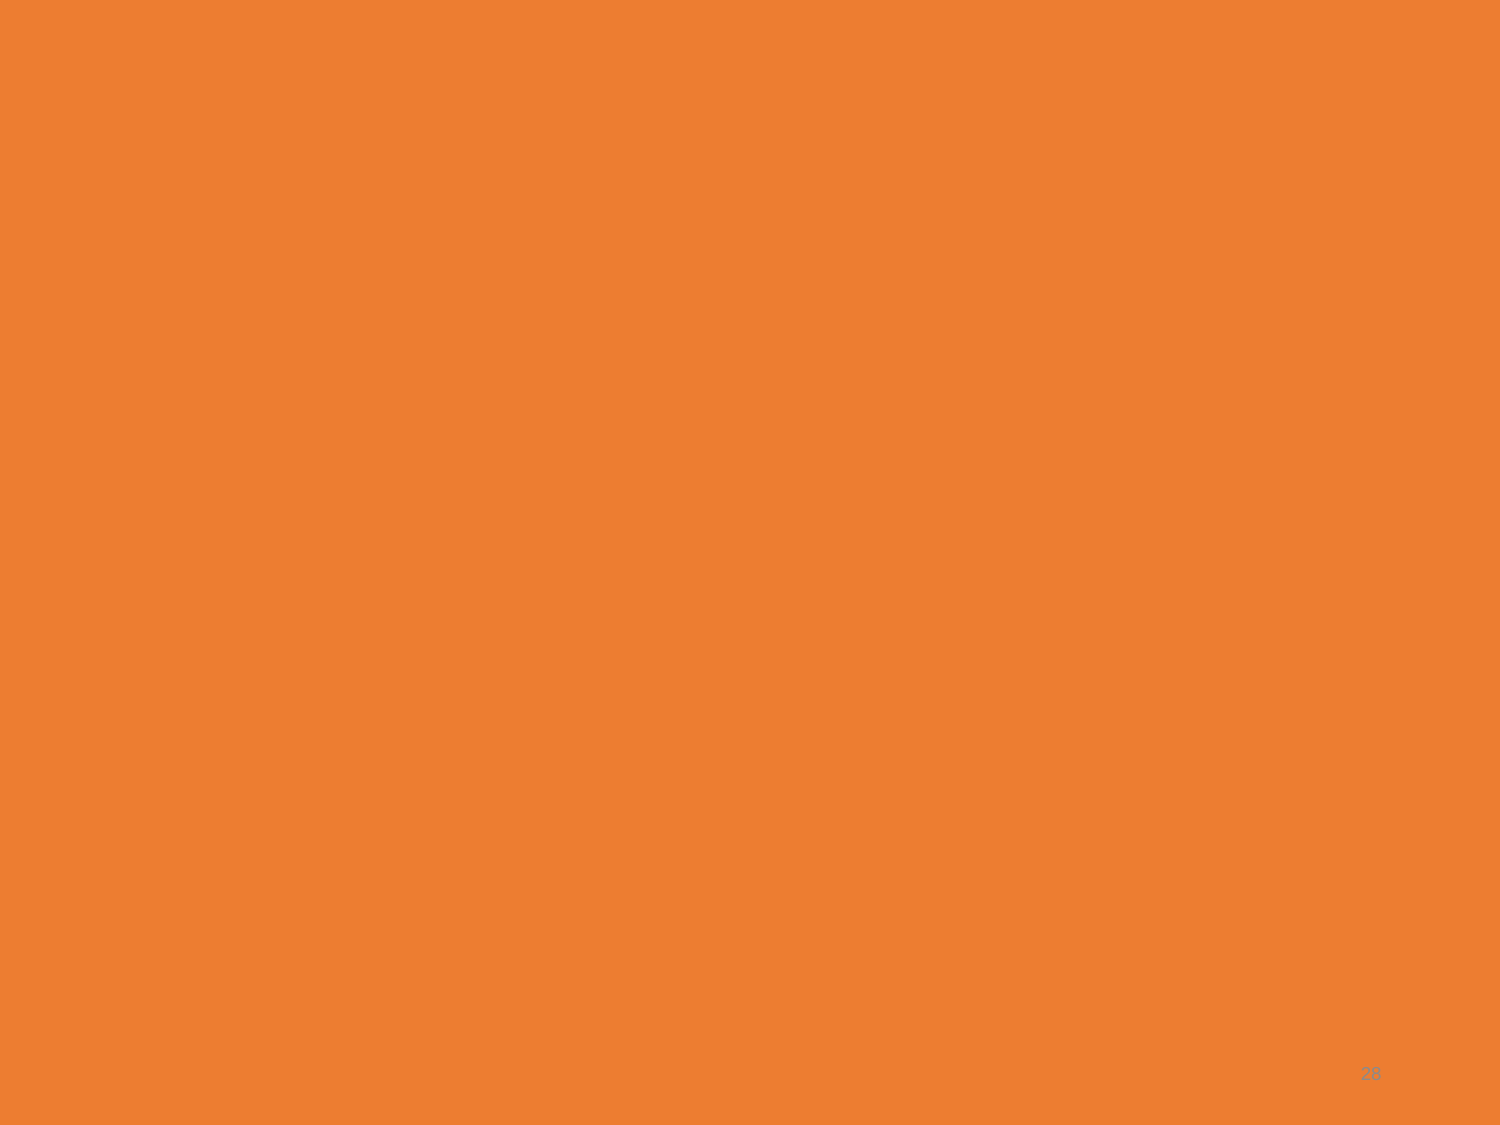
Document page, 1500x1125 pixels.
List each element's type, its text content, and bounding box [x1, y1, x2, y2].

slide_number 28 [1059, 1042, 1397, 1103]
